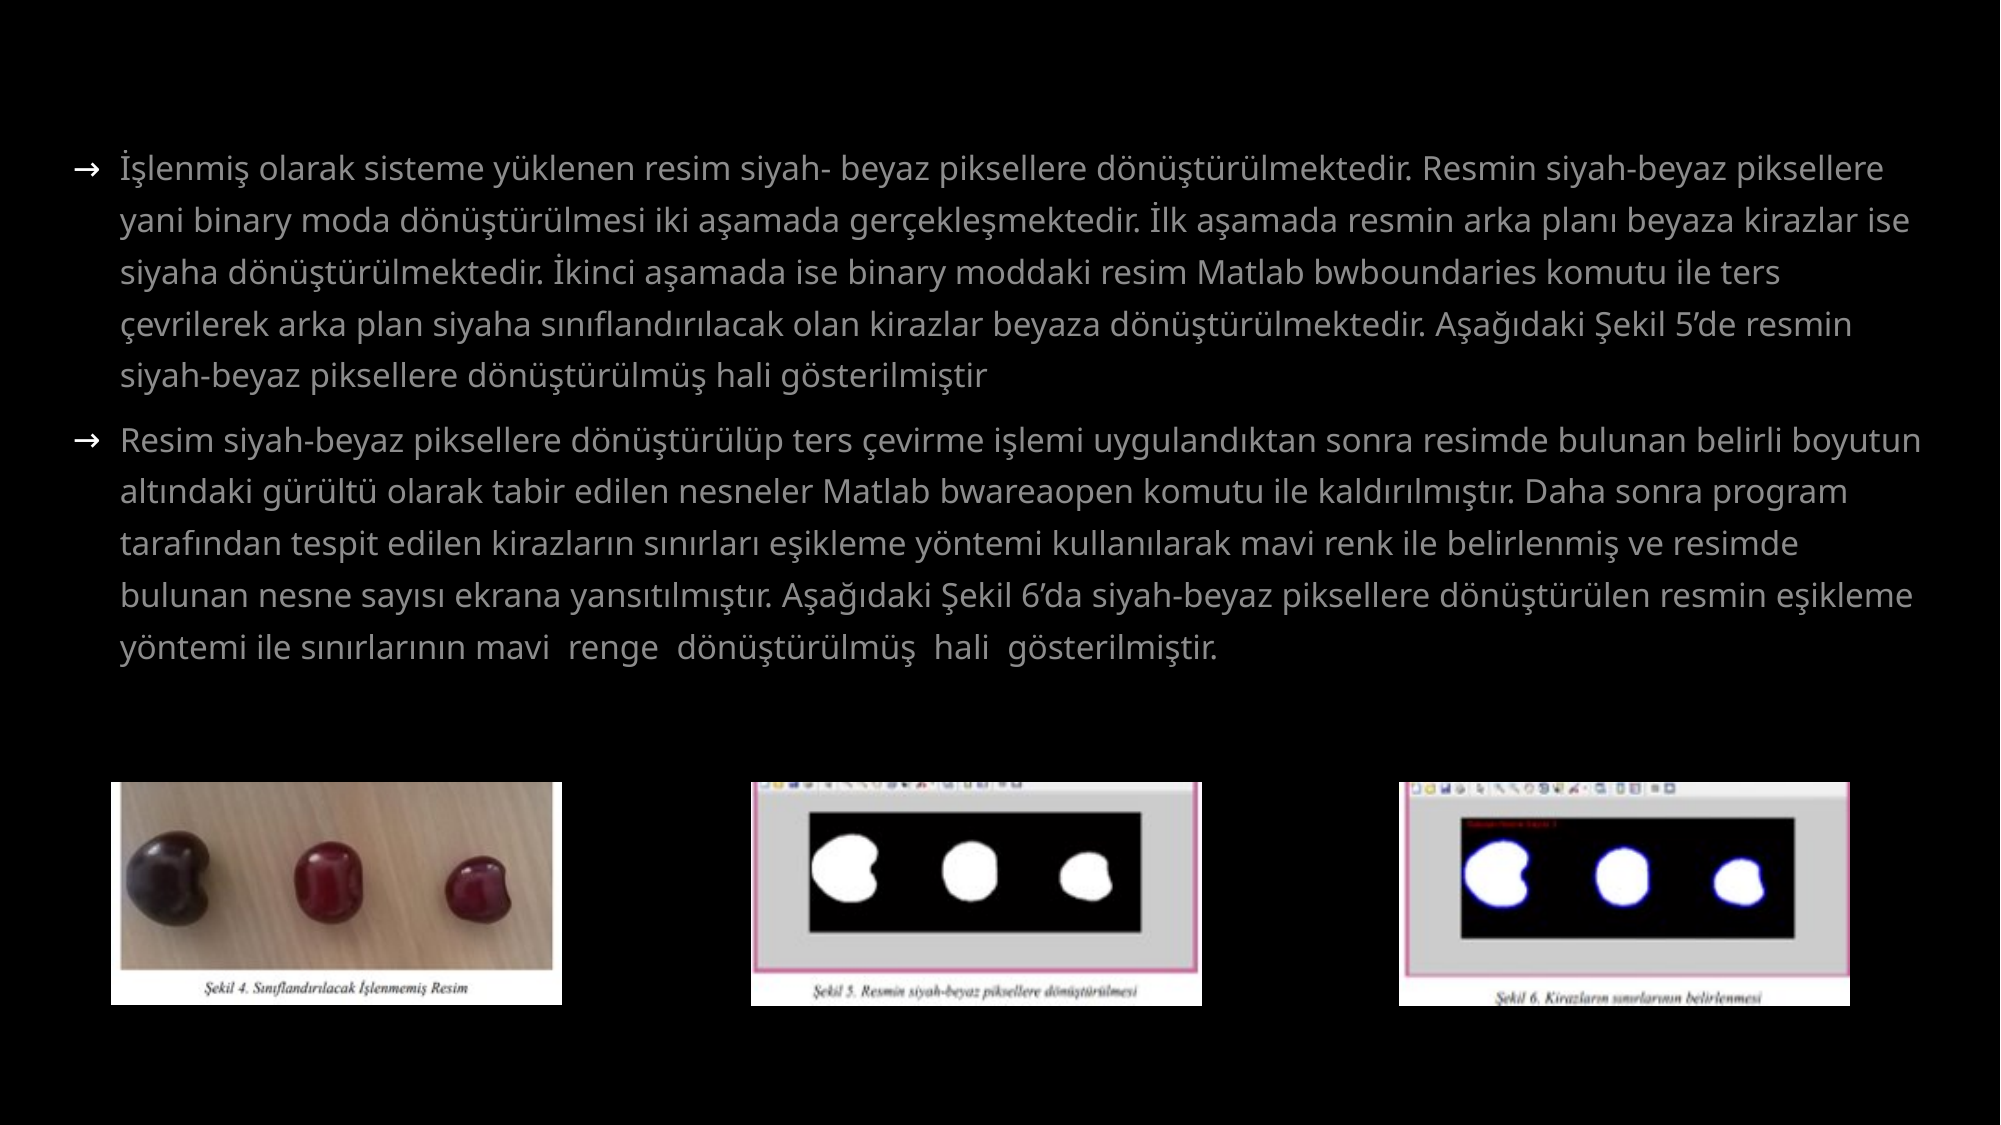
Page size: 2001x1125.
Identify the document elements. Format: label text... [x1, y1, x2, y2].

picture [1399, 782, 1850, 1007]
picture [751, 782, 1202, 1007]
list İşlenmiş olarak sisteme yüklenen resim siyah- beyaz piksellere dönüştürülmektedir. Resmin siyah-beyaz piksellere yani binary moda dönüştürülmesi iki aşamada gerçekleşmektedir. İlk aşamada resmin arka planı beyaza kirazlar ise siyaha dönüştürülmektedir. İkinci aşamada ise binary moddaki resim Matlab bwboundaries komutu ile ters çevrilerek arka plan siyaha sınıflandırılacak olan kirazlar beyaza dönüştürülmektedir. Aşağıdaki Şekil 5’de resmin siyah-beyaz piksellere dönüştürülmüş hali gösterilmiştir Resim siyah-beyaz piksellere dönüştürülüp ters çevirme işlemi uygulandıktan sonra resimde bulunan belirli boyutun altındaki gürültü olarak tabir edilen nesneler Matlab bwareaopen komutu ile kaldırılmıştır. Daha sonra program tarafından tespit edilen kirazların sınırları eşikleme yöntemi kullanılarak mavi renk ile belirlenmiş ve resimde bulunan nesne sayısı ekrana yansıtılmıştır. Aşağıdaki Şekil 6’da siyah-beyaz piksellere dönüştürülen resmin eşikleme yöntemi ile sınırlarının mavi renge dönüştürülmüş hali gösterilmiştir. [72, 135, 1954, 893]
picture [111, 781, 562, 1005]
